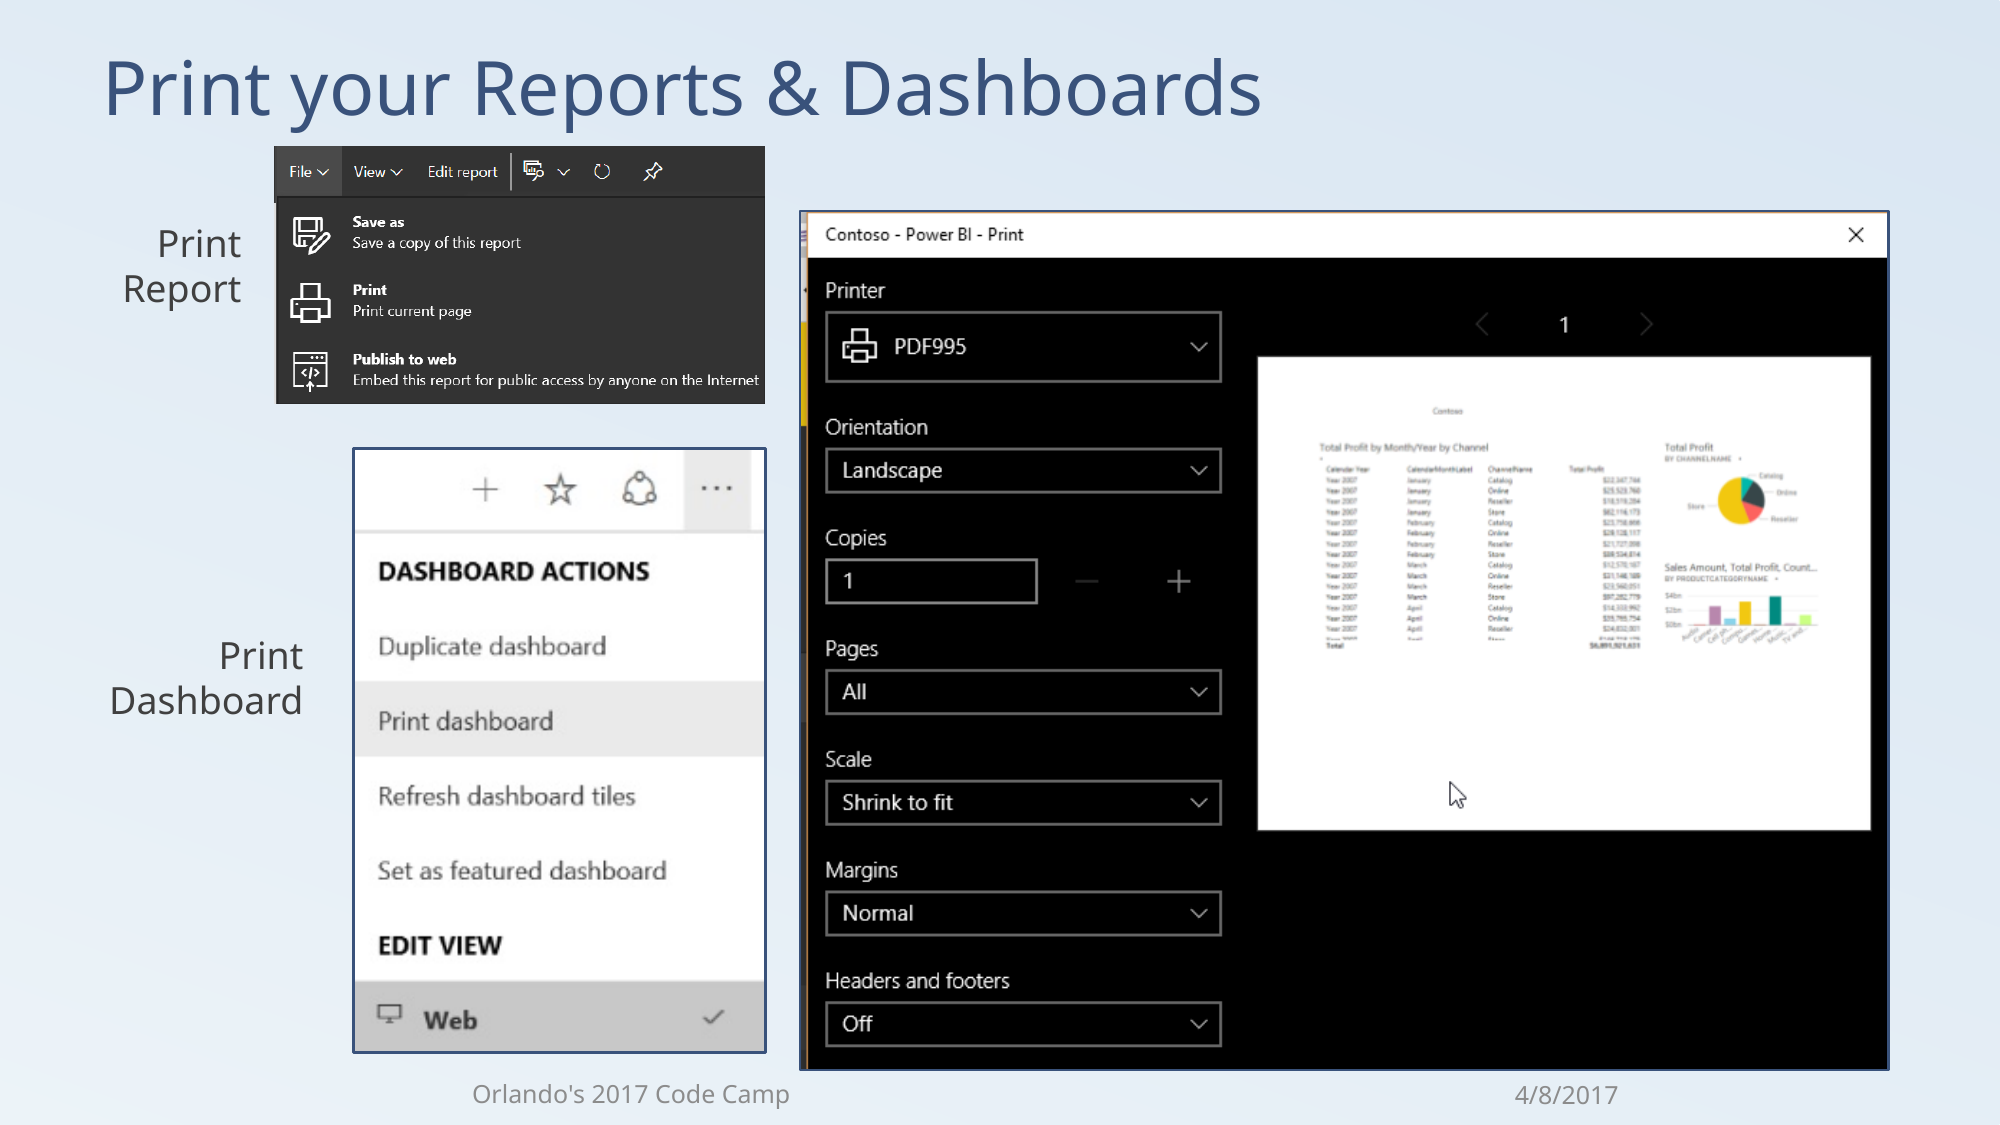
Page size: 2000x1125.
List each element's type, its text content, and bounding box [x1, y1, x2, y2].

picture [274, 146, 765, 404]
picture [801, 212, 1888, 1069]
title Print your Reports & Dashboards [87, 37, 1888, 138]
picture [354, 449, 765, 1052]
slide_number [1499, 1069, 1729, 1125]
text_box Print Dashboard [80, 624, 319, 730]
footer Orlando's 2017 Code Camp [1, 1065, 1263, 1125]
text_box Print Report [93, 212, 257, 318]
